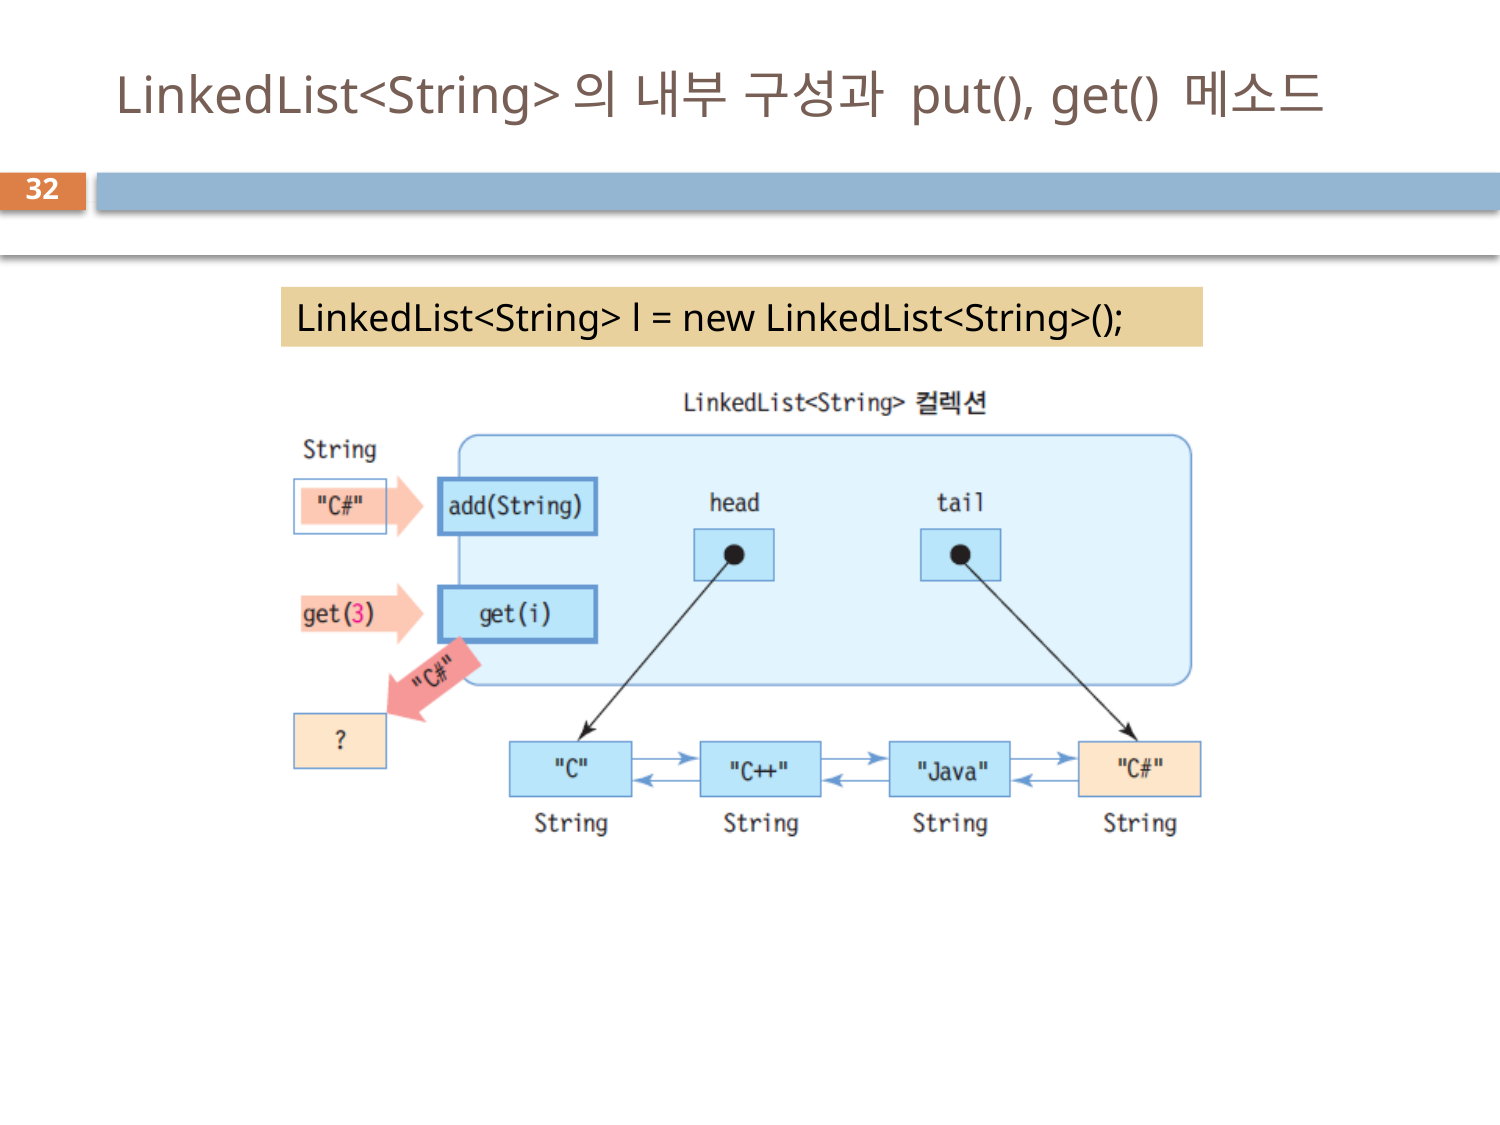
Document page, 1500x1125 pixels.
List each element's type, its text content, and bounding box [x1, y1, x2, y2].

text_box LinkedList<String> l = new LinkedList<String>(); [281, 286, 1203, 347]
title LinkedList<String>의 내부 구성과 put(), get() 메소드 [100, 37, 1438, 149]
picture [255, 365, 1244, 847]
slide_number 32 [0, 170, 87, 211]
